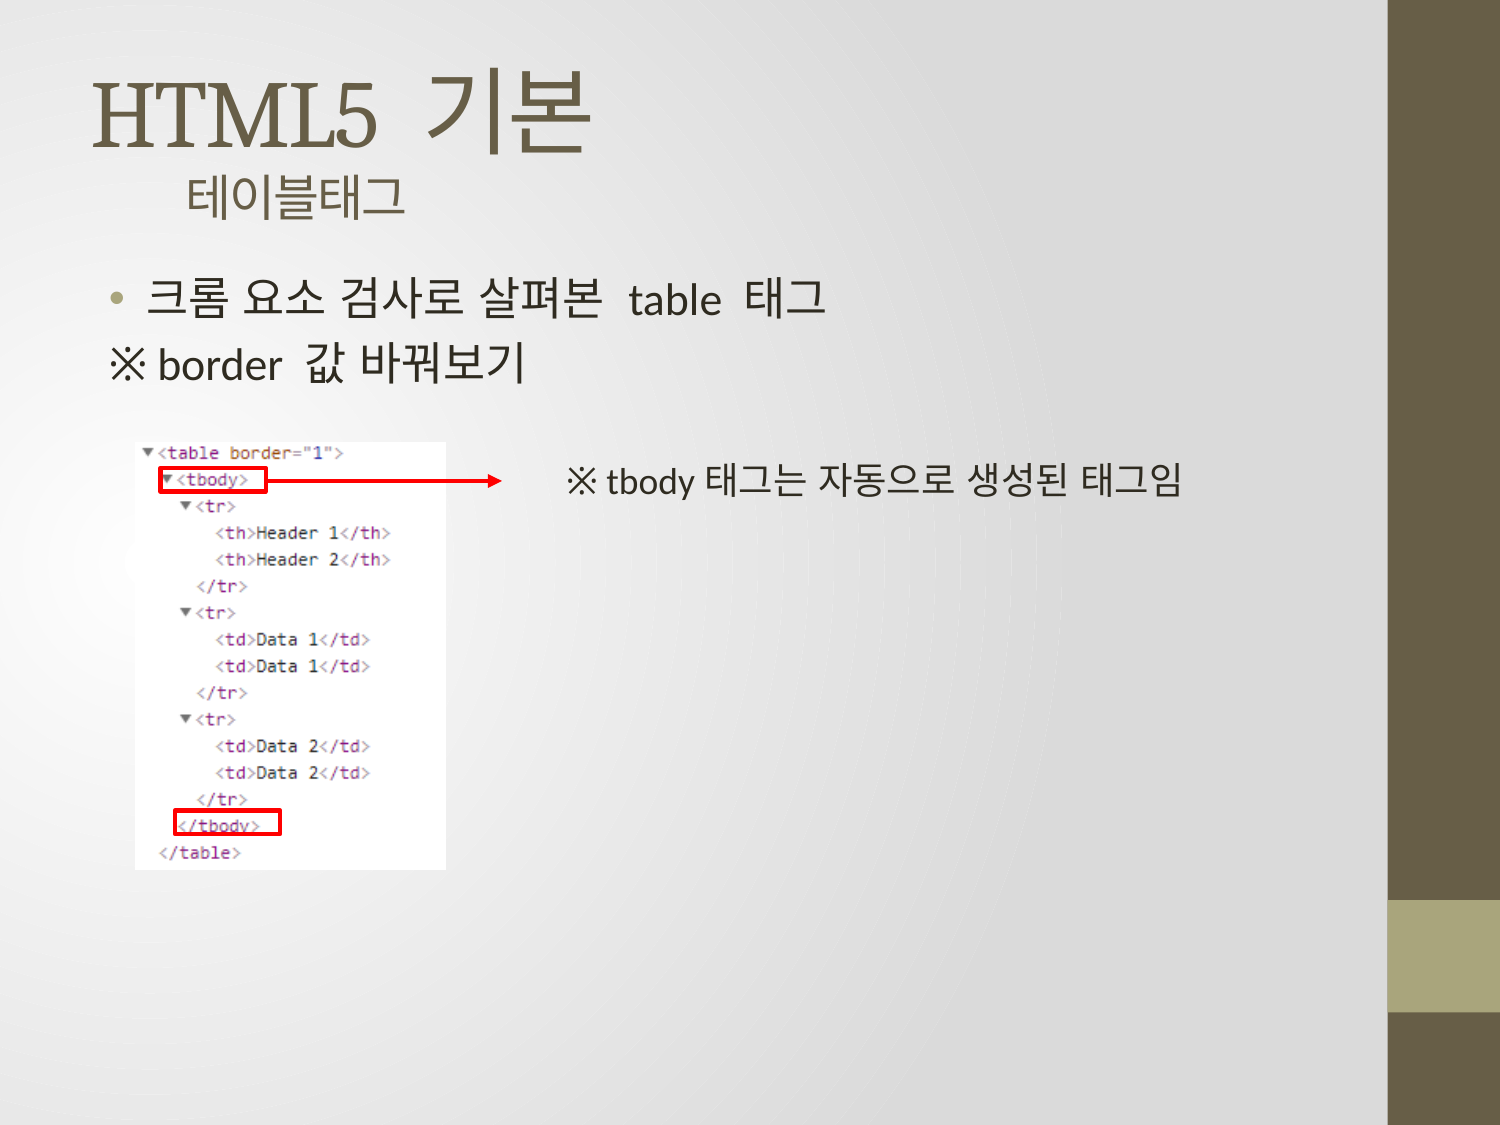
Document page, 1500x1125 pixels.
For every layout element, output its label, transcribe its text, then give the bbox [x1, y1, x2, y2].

list 크롬 요소 검사로 살펴본 table 태그 ※ border 값 바꿔보기 [75, 262, 1325, 1050]
text_box ※ tbody태그는 자동으로 생성된 태그임 [551, 449, 1200, 510]
title HTML5 기본 테이블태그 [75, 45, 1325, 233]
picture [135, 442, 446, 871]
